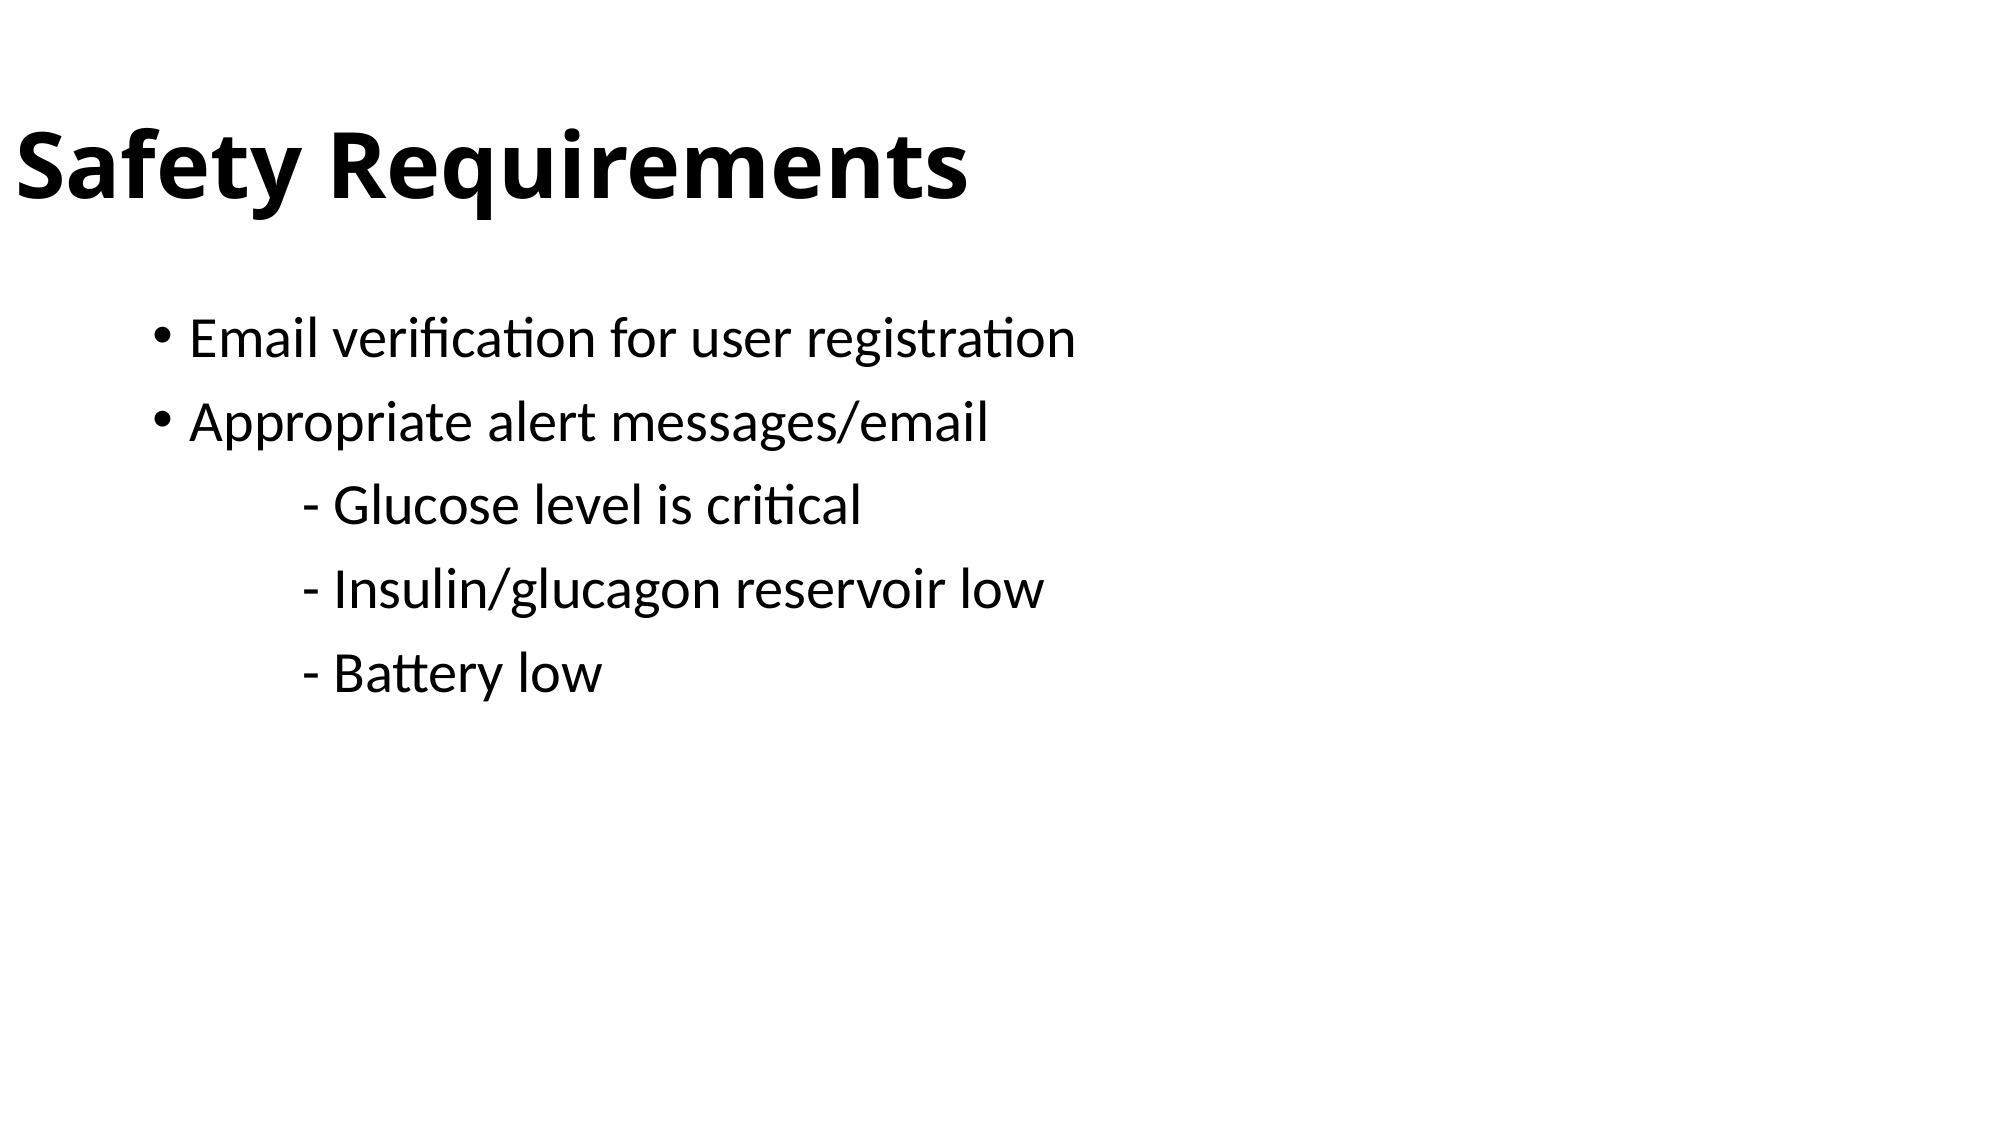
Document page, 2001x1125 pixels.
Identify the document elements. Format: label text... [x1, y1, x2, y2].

title Safety Requirements [0, 59, 2000, 278]
list Email verification for user registration Appropriate alert messages/email - Glucose level is critical - Insulin/glucagon reservoir low - Battery low [137, 299, 1863, 1014]
